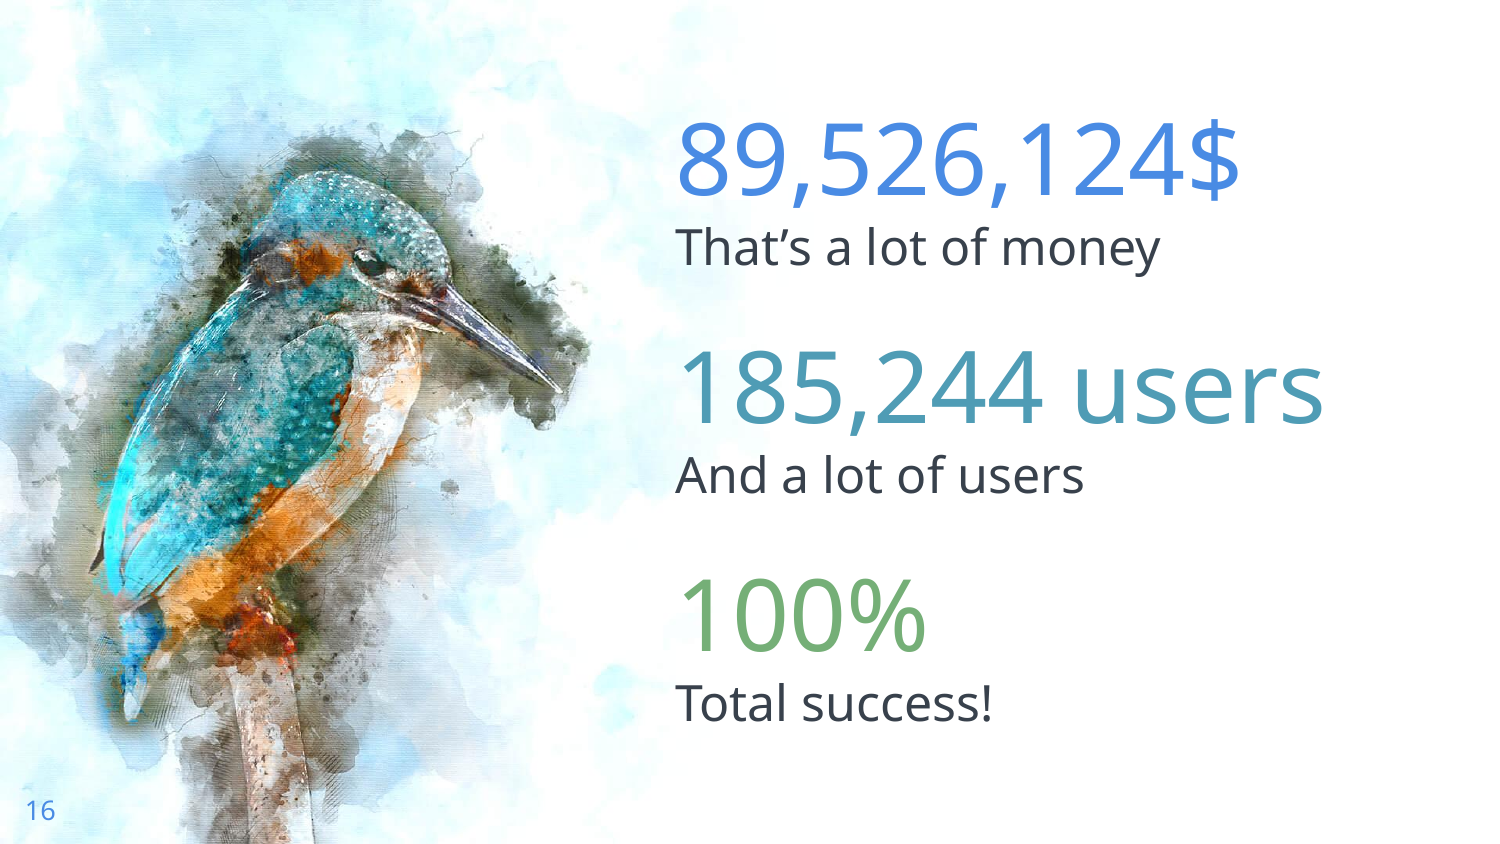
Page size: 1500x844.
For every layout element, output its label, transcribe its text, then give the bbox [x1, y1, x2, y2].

subtitle That’s a lot of money [675, 206, 1388, 283]
subtitle Total success! [675, 662, 1388, 739]
slide_number 16 [24, 779, 115, 844]
title 89,526,124$ [675, 68, 1388, 206]
picture [0, 0, 1500, 844]
subtitle And a lot of users [675, 434, 1388, 511]
title 100% [675, 525, 1388, 662]
title 185,244 users [675, 296, 1388, 434]
